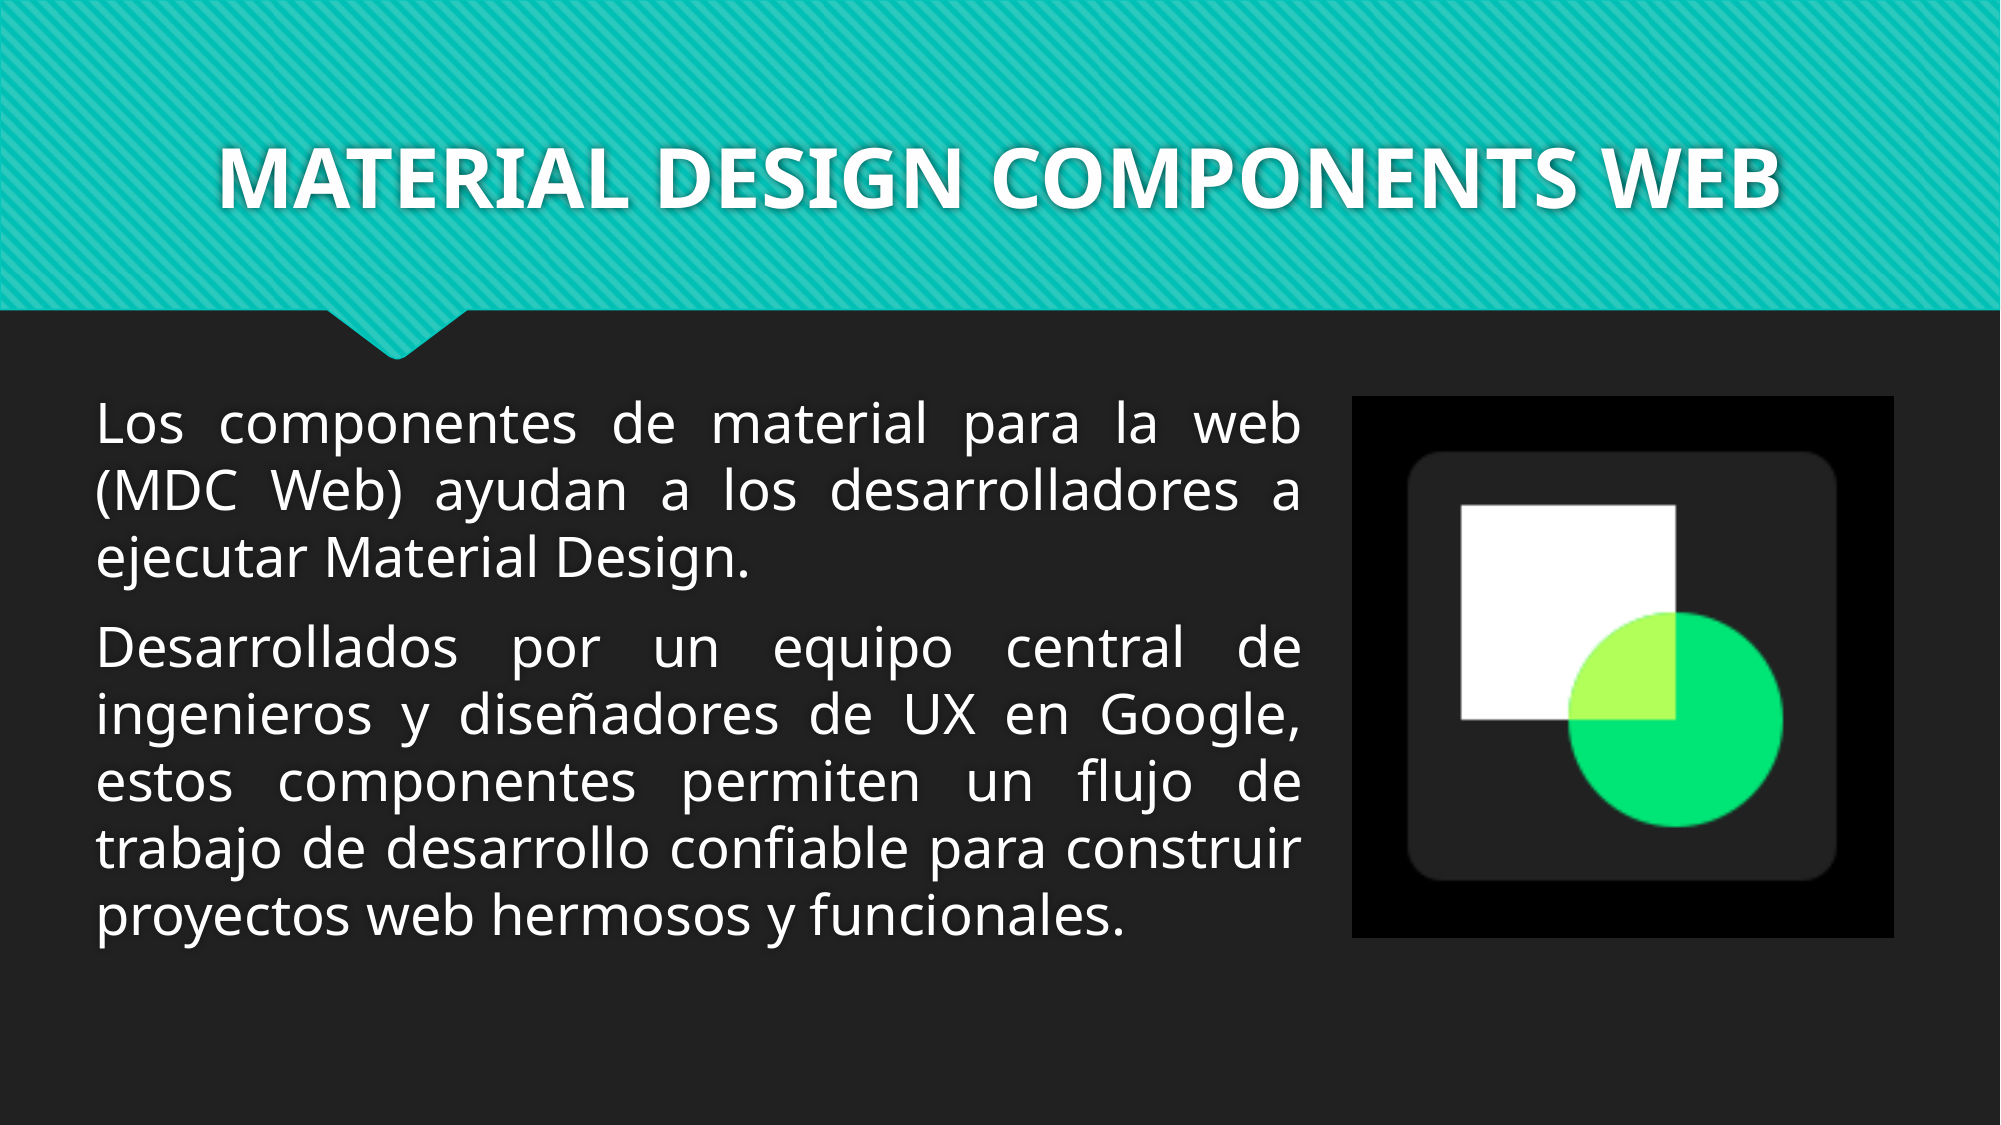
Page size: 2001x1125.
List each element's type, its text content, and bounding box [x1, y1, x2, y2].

picture [1352, 396, 1894, 938]
title MATERIAL DESIGN COMPONENTS WEB [132, 73, 1868, 233]
list Los componentes de material para la web (MDC Web) ayudan a los desarrolladores a ejecutar Material Design. Desarrollados por un equipo central de ingenieros y diseñadores de UX en Google, estos componentes permiten un flujo de trabajo de desarrollo confiable para construir proyectos web hermosos y funcionales. [80, 357, 1319, 977]
